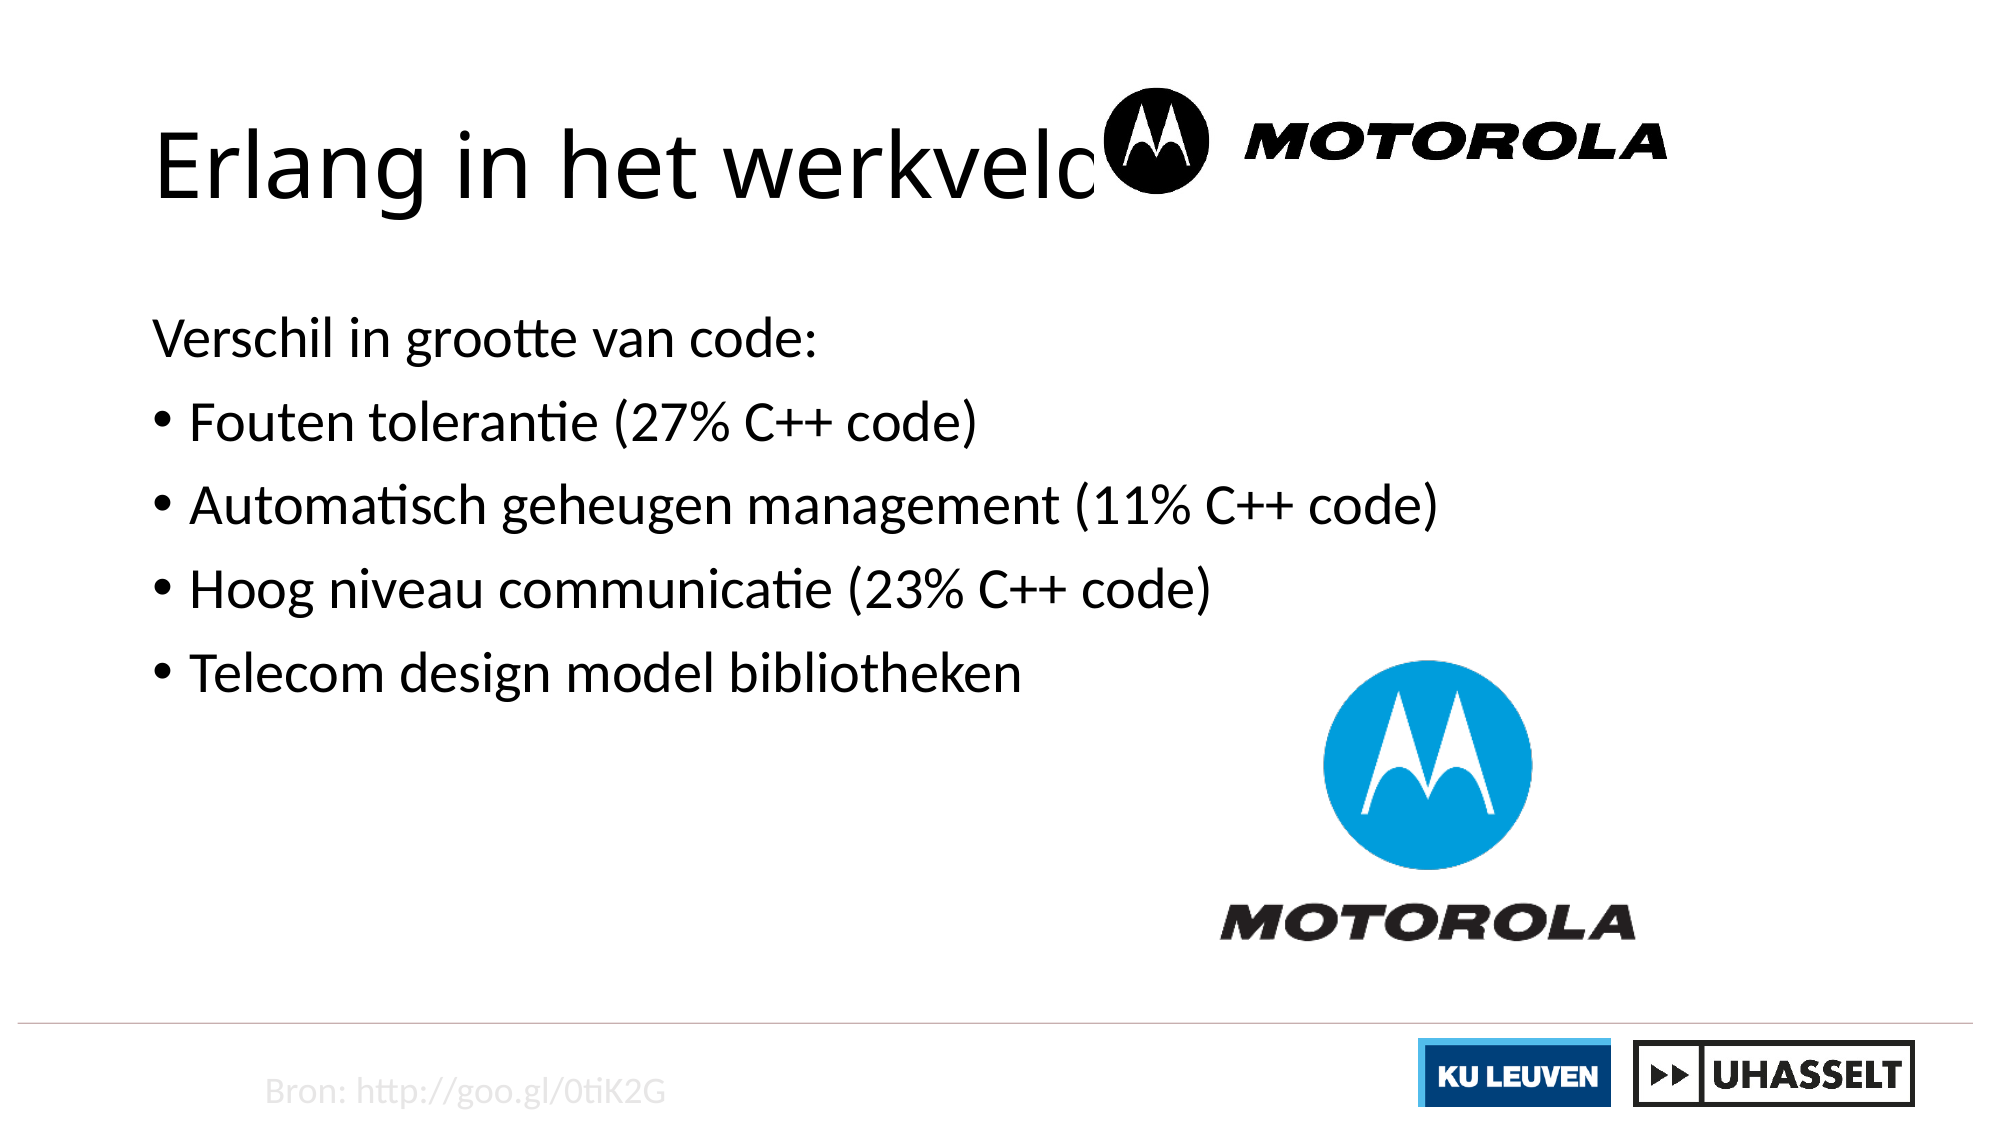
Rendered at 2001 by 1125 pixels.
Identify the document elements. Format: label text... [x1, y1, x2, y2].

list Verschil in grootte van code: Fouten tolerantie (27% C++ code) Automatisch geheugen management (11% C++ code) Hoog niveau communicatie (23% C++ code) Telecom design model bibliotheken [137, 299, 1863, 1014]
text_box Bron: http://goo.gl/0tiK2G [250, 1058, 716, 1119]
picture [1418, 1038, 1611, 1107]
title Erlang in het werkveld: [137, 59, 1863, 278]
picture [1207, 656, 1640, 947]
picture [1094, 78, 1676, 203]
picture [1633, 1040, 1915, 1107]
